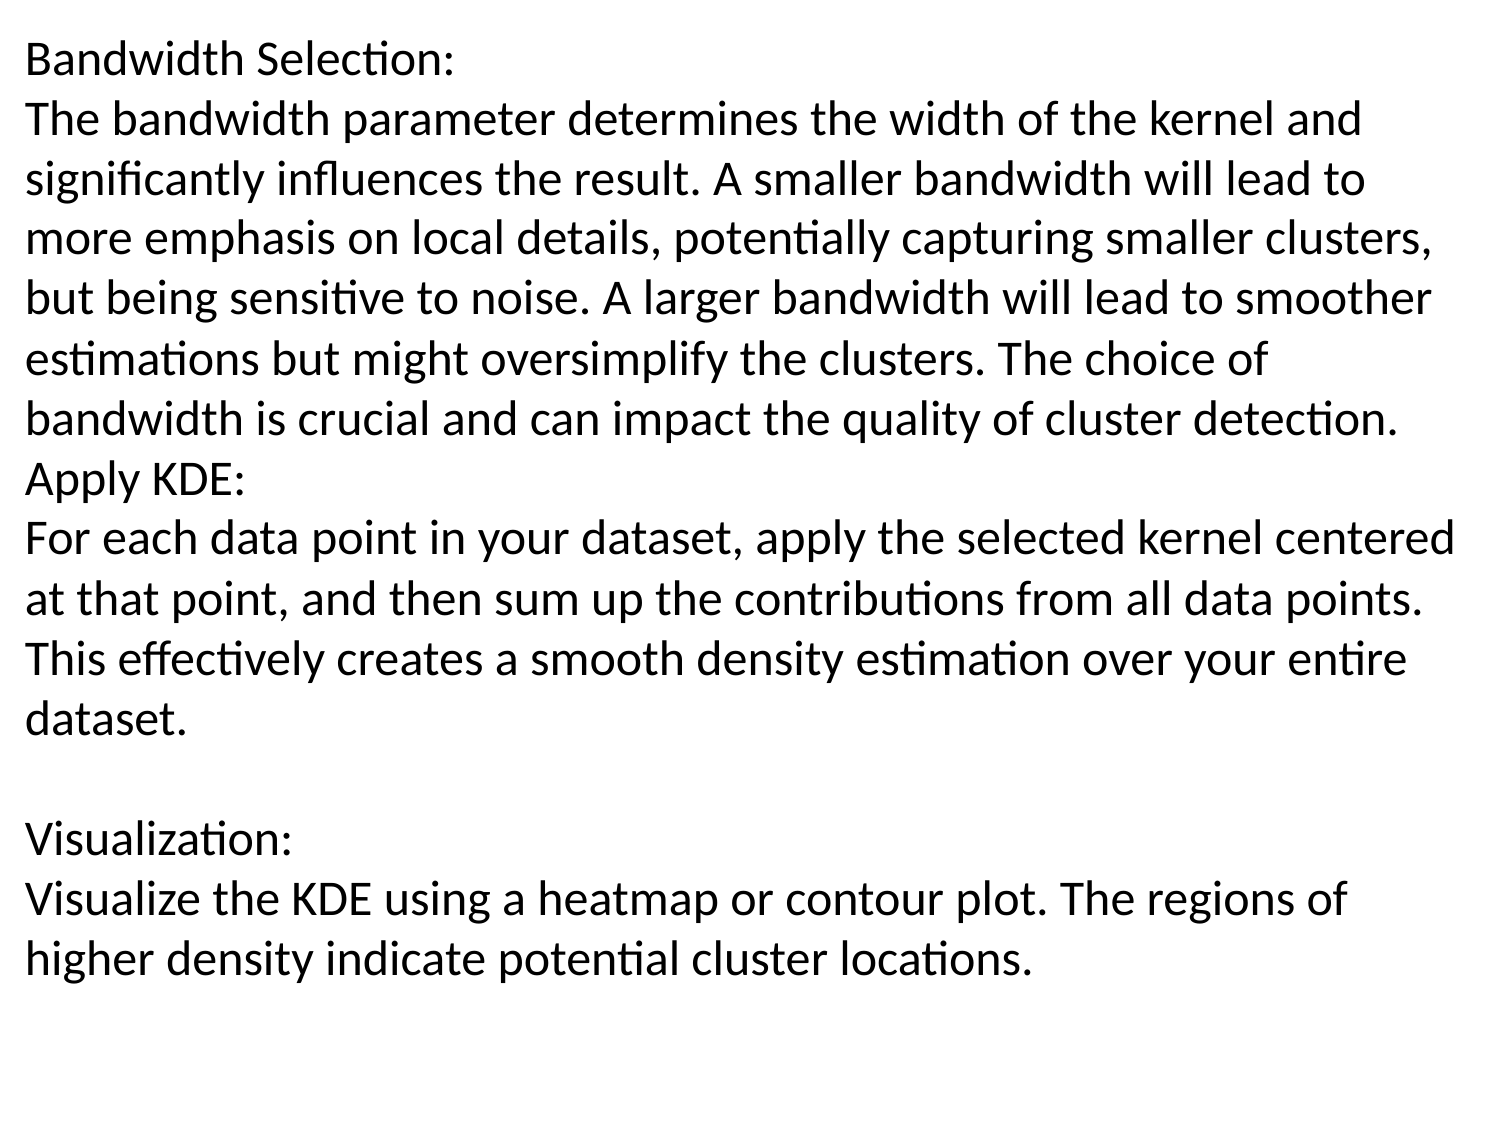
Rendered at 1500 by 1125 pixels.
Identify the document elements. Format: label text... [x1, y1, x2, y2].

subtitle Bandwidth Selection: The bandwidth parameter determines the width of the kernel and significantly influences the result. A smaller bandwidth will lead to more emphasis on local details, potentially capturing smaller clusters, but being sensitive to noise. A larger bandwidth will lead to smoother estimations but might oversimplify the clusters. The choice of bandwidth is crucial and can impact the quality of cluster detection. Apply KDE: For each data point in your dataset, apply the selected kernel centered at that point, and then sum up the contributions from all data points. This effectively creates a smooth density estimation over your entire dataset. Visualization: Visualize the KDE using a heatmap or contour plot. The regions of higher density indicate potential cluster locations. [24, 24, 1476, 995]
